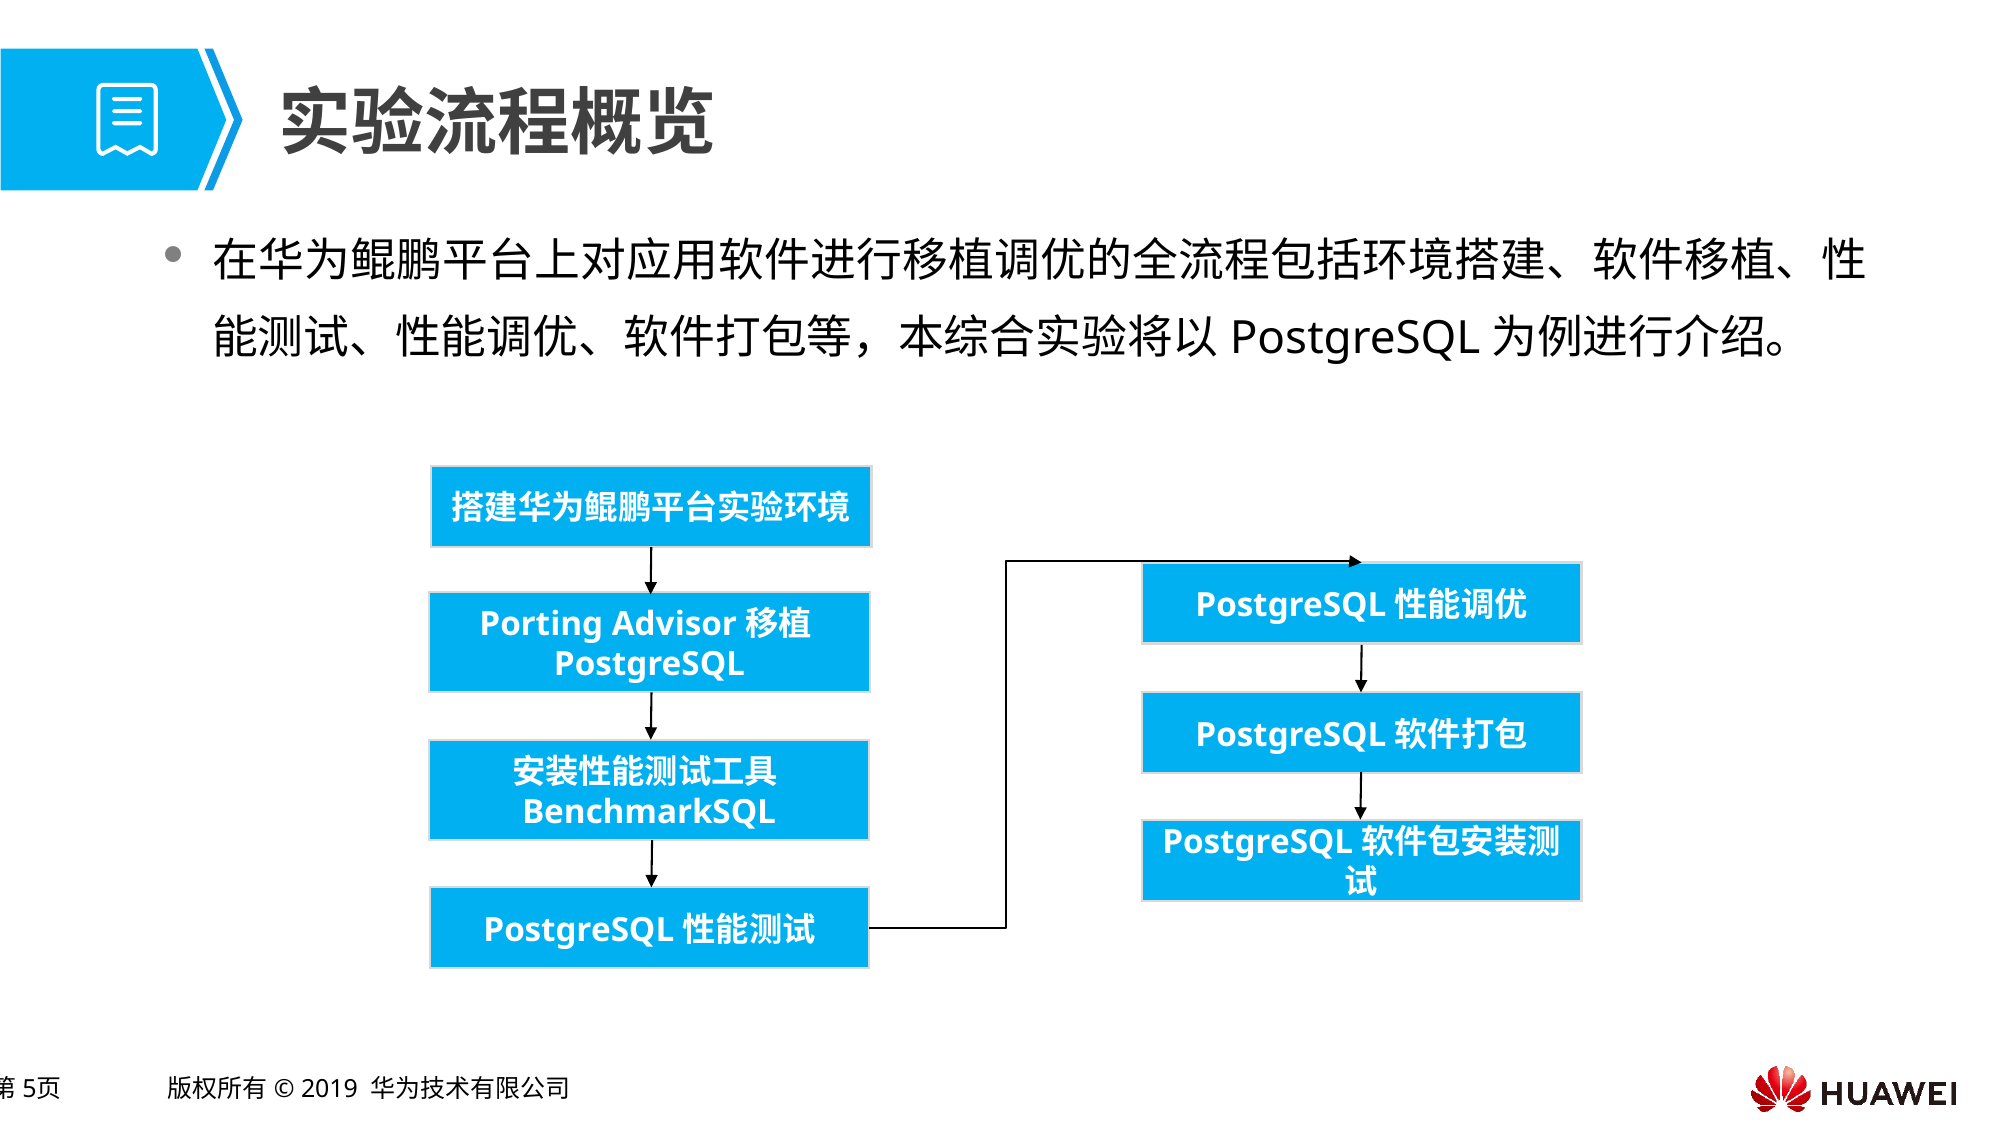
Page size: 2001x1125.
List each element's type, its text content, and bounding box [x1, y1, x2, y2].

title 实验流程概览 [261, 67, 1875, 173]
picture [1751, 1066, 1956, 1112]
text_box PostgreSQL性能测试 [429, 887, 870, 969]
text_box 搭建华为鲲鹏平台实验环境 [430, 466, 872, 548]
text_box PostgreSQL性能调优 [1364, 562, 1582, 644]
list 在华为鲲鹏平台上对应用软件进行移植调优的全流程包括环境搭建、软件移植、性能测试、性能调优、软件打包等，本综合实验将以PostgreSQL为例进行介绍。 [149, 202, 1883, 971]
text_box Porting Advisor移植PostgreSQL [429, 591, 864, 693]
text_box PostgreSQL软件包安装测试 [1367, 819, 1582, 901]
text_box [869, 562, 1362, 929]
text_box 安装性能测试工具BenchmarkSQL [429, 739, 864, 840]
text_box PostgreSQL软件打包 [1367, 692, 1582, 774]
